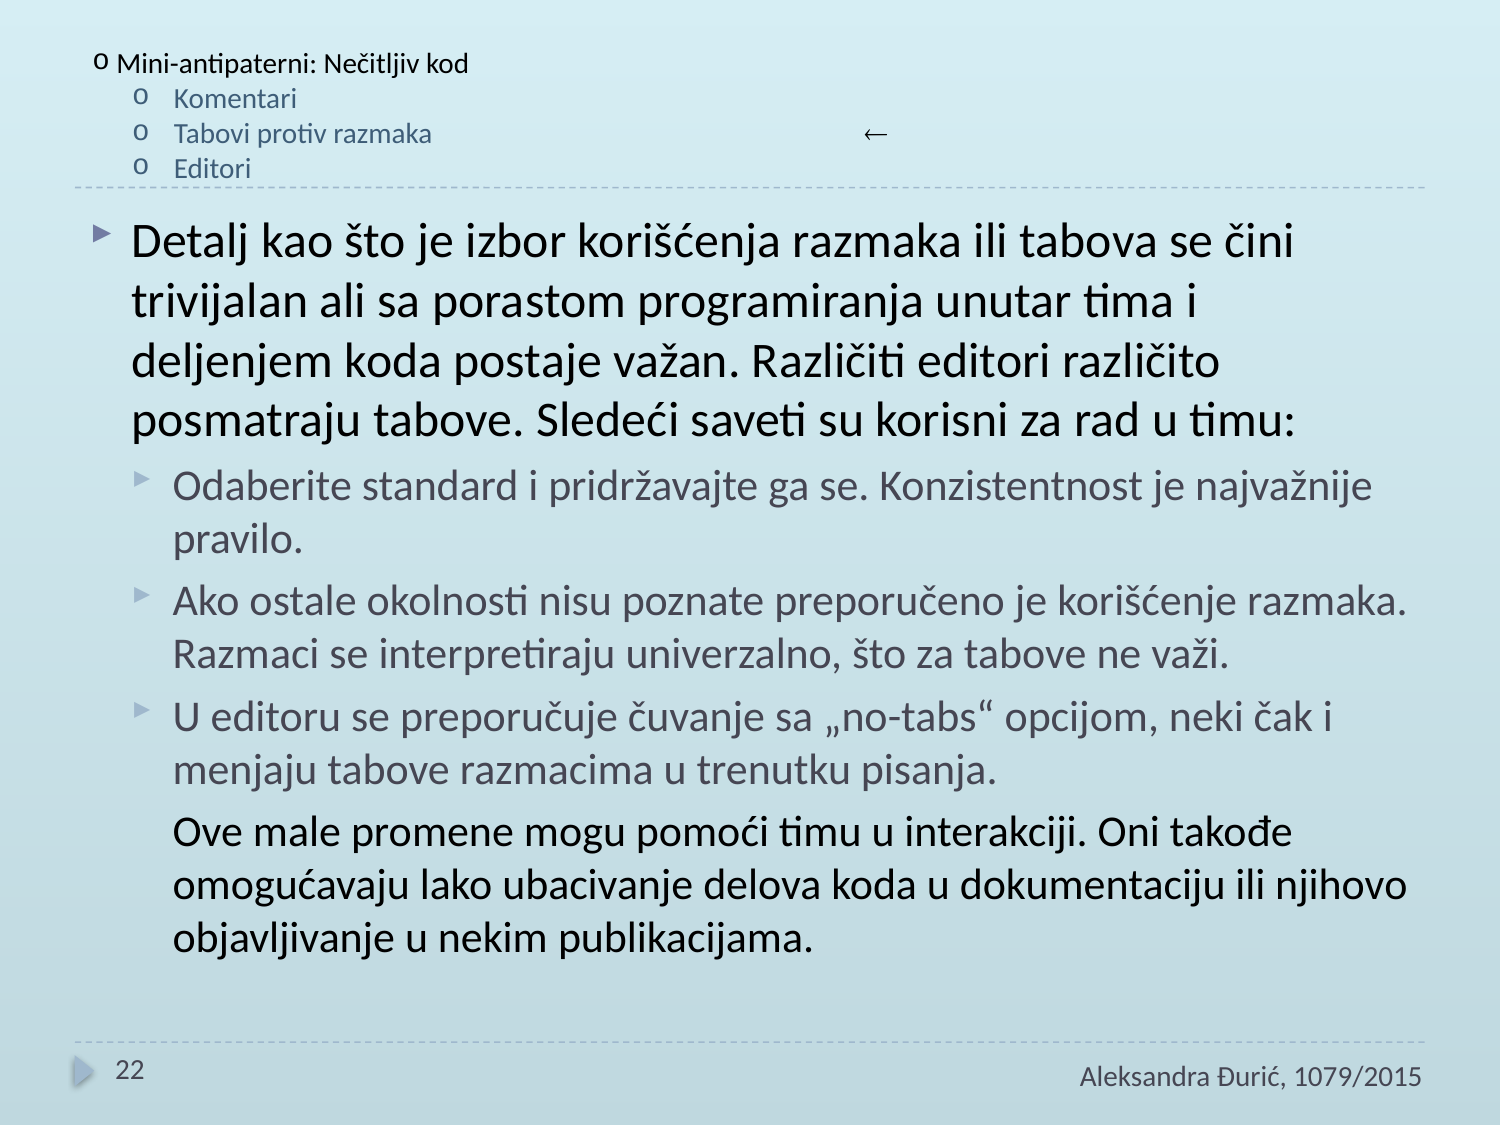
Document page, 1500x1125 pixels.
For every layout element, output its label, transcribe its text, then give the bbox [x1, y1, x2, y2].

footer Aleksandra Đurić, 1079/2015 [862, 1050, 1438, 1125]
list Detalj kao što je izbor korišćenja razmaka ili tabova se čini trivijalan ali sa porastom programiranja unutar tima i deljenjem koda postaje važan. Različiti editori različito posmatraju tabove. Sledeći saveti su korisni za rad u timu: Odaberite standard i pridržavajte ga se. Konzistentnost je najvažnije pravilo. Ako ostale okolnosti nisu poznate preporučeno je korišćenje razmaka. Razmaci se interpretiraju univerzalno, što za tabove ne važi. U editoru se preporučuje čuvanje sa „no-tabs“ opcijom, neki čak i menjaju tabove razmacima u trenutku pisanja. Ove male promene mogu pomoći timu u interakciji. Oni takođe omogućavaju lako ubacivanje delova koda u dokumentaciju ili njihovo objavljivanje u nekim publikacijama. [75, 200, 1425, 1010]
slide_number 22 [100, 1042, 426, 1103]
text_box  [849, 37, 968, 192]
text_box Mini-antipaterni: Nečitljiv kod Komentari Tabovi protiv razmaka Editori [77, 37, 485, 192]
